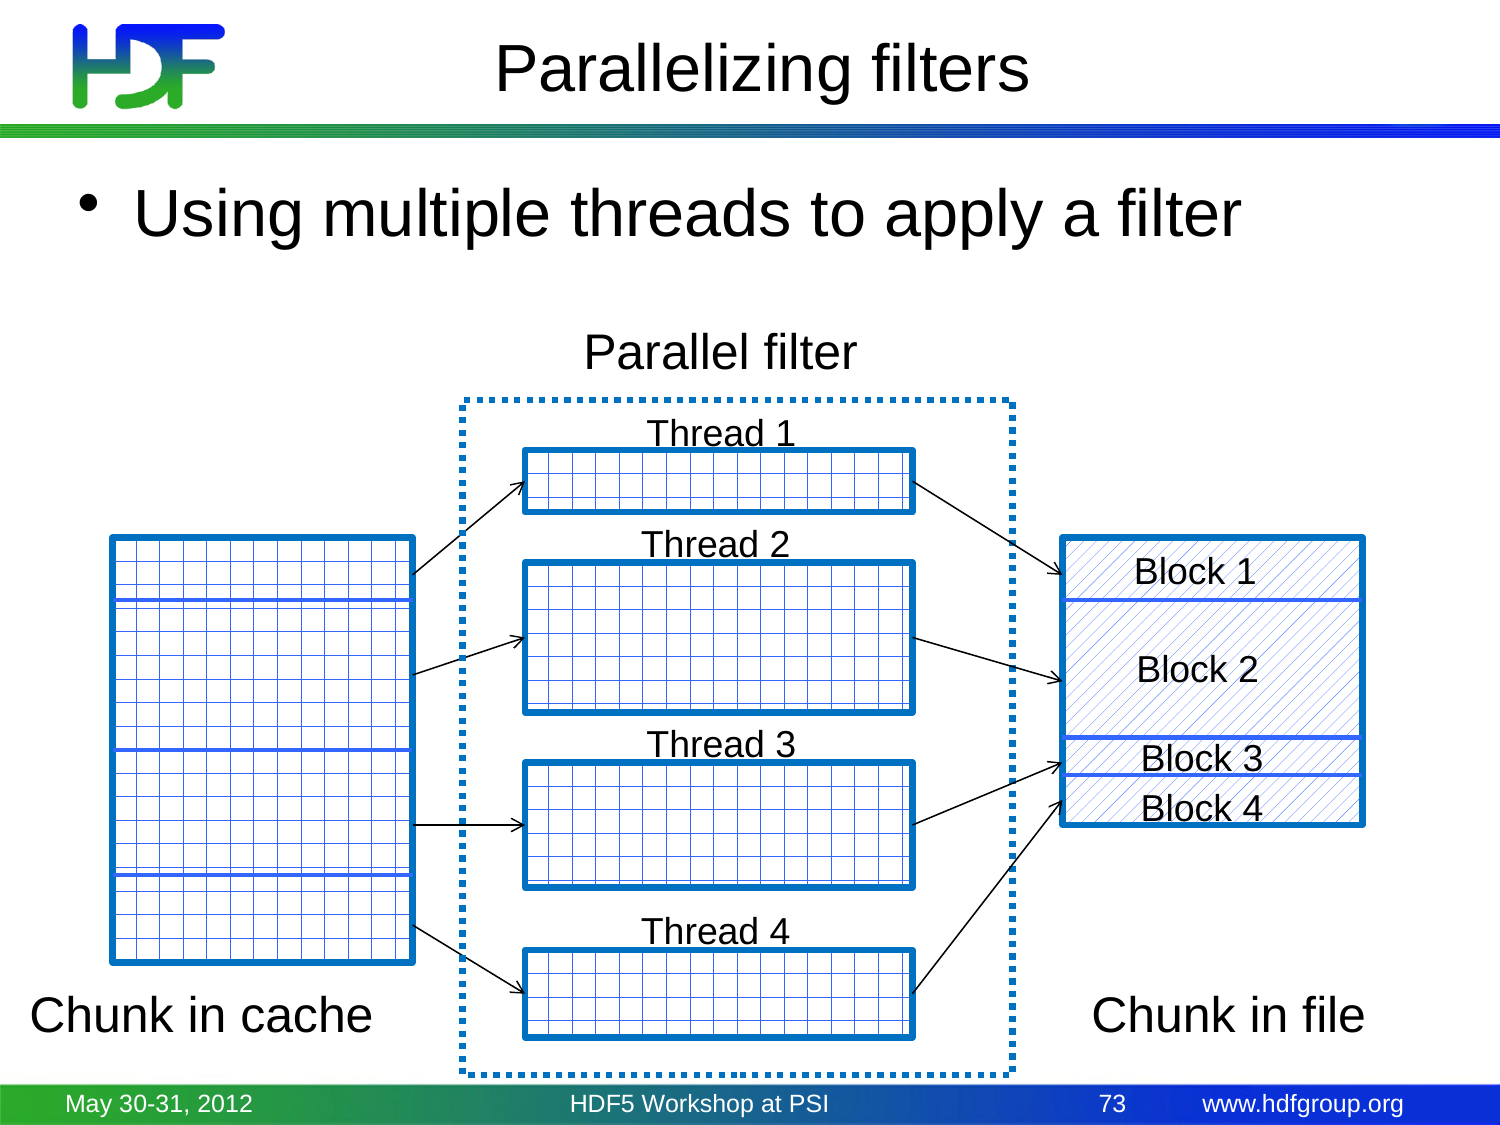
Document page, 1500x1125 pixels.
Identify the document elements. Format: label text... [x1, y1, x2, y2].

list Using multiple threads to apply a filter [62, 162, 1450, 1063]
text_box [412, 637, 526, 676]
picture [0, 0, 1500, 1125]
text_box Chunk in cache [14, 974, 62, 1050]
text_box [412, 480, 526, 576]
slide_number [49, 1087, 276, 1125]
text_box [462, 1063, 1013, 1075]
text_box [912, 637, 1063, 682]
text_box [412, 924, 526, 994]
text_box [912, 480, 1063, 576]
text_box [912, 762, 1063, 799]
slide_number 73 [1049, 1087, 1176, 1125]
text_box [912, 799, 1063, 994]
footer HDF5 Workshop at PSI [374, 1087, 1026, 1125]
title Parallelizing filters [187, 24, 1338, 113]
